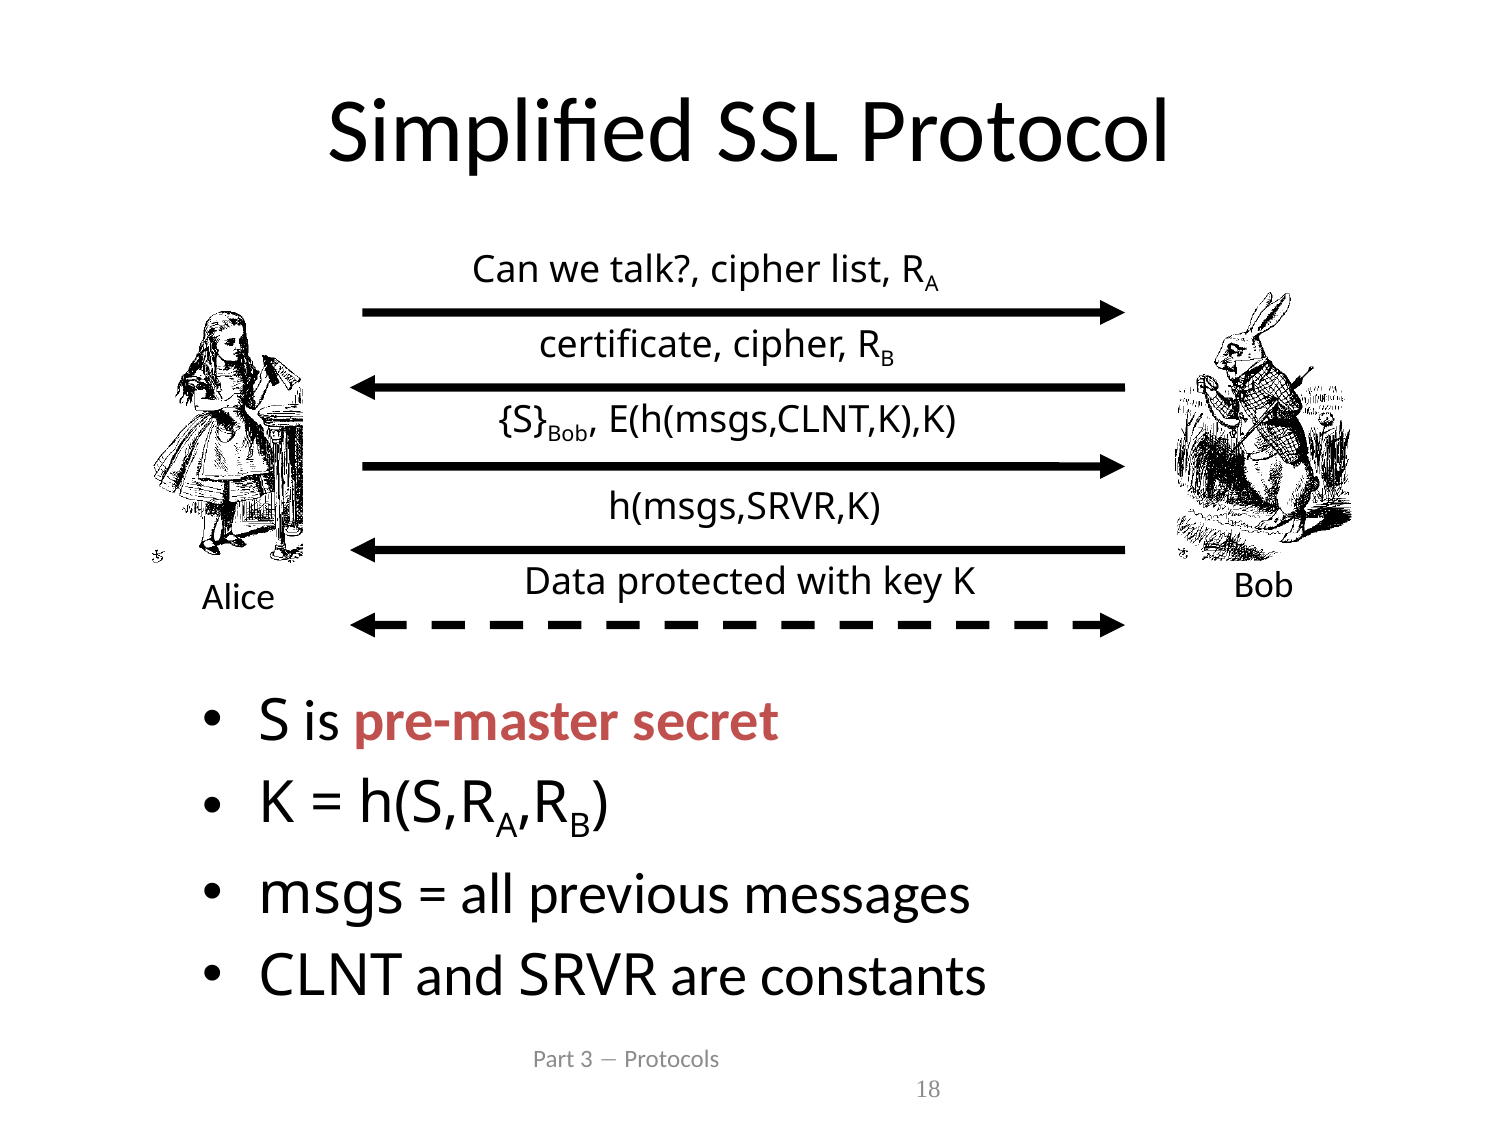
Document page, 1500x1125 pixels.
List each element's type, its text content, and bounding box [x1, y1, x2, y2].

text_box h(msgs,SRVR,K) [593, 474, 896, 535]
footer Part 3  Protocols 18 [512, 1042, 988, 1103]
list S is pre-master secret K = h(S,RA,RB) msgs = all previous messages CLNT and SRVR are constants [187, 675, 1313, 1013]
text_box Alice [187, 575, 291, 625]
picture [146, 299, 303, 567]
text_box certificate, cipher, RB [523, 312, 910, 379]
picture [1174, 287, 1352, 561]
text_box Data protected with key K [509, 551, 991, 610]
text_box [349, 381, 483, 394]
text_box Bob [1219, 569, 1309, 613]
text_box [349, 543, 1126, 557]
text_box [362, 460, 1126, 473]
text_box {S}Bob, E(h(msgs,CLNT,K),K) [483, 387, 972, 454]
text_box Can we talk?, cipher list, RA [457, 237, 954, 304]
text_box [910, 306, 1126, 319]
text_box [349, 618, 368, 632]
text_box [1107, 618, 1126, 632]
title Simplified SSL Protocol [112, 24, 1388, 225]
